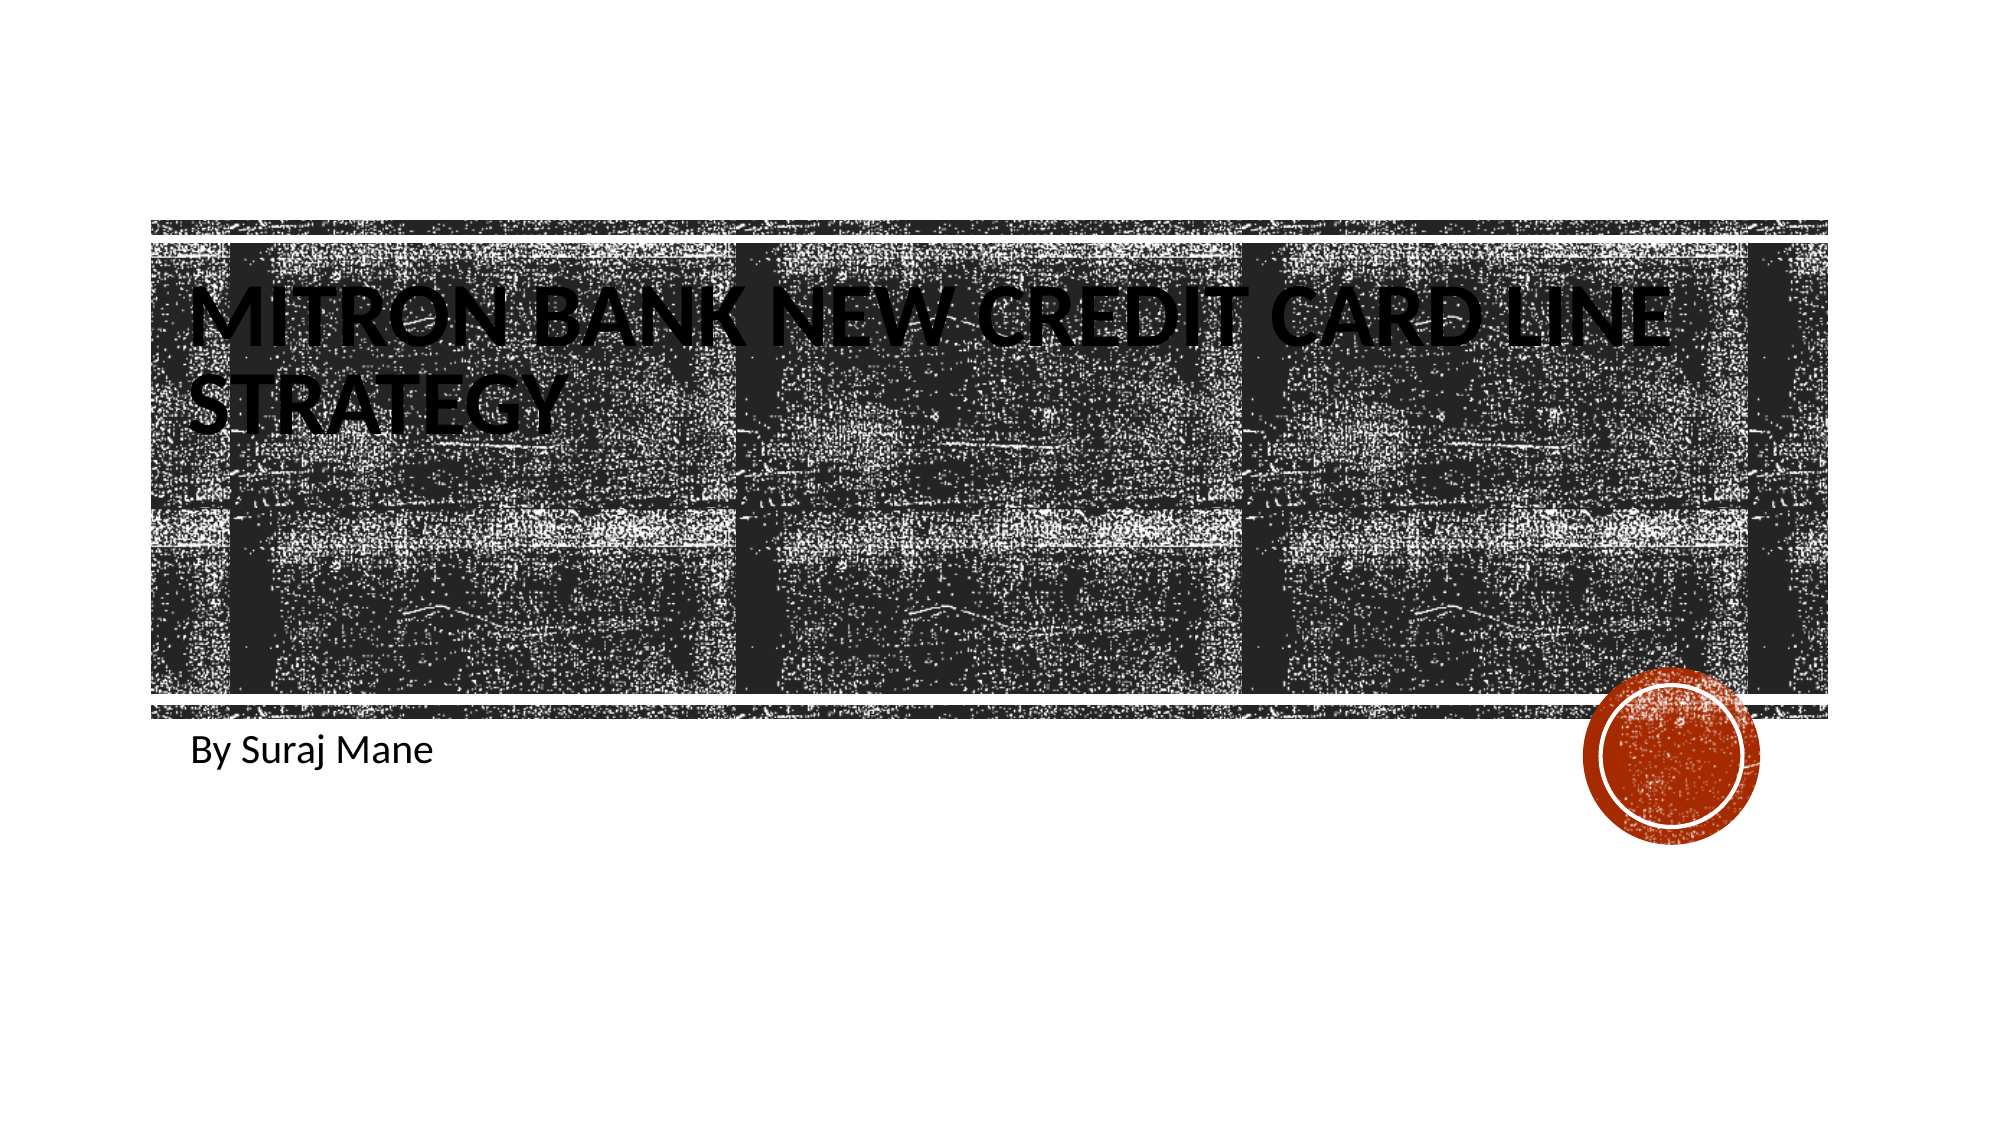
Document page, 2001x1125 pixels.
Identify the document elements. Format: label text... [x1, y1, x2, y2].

subtitle By Suraj Mane [175, 720, 1470, 896]
title Mitron Bank New Credit Card Line Strategy [172, 234, 1808, 733]
